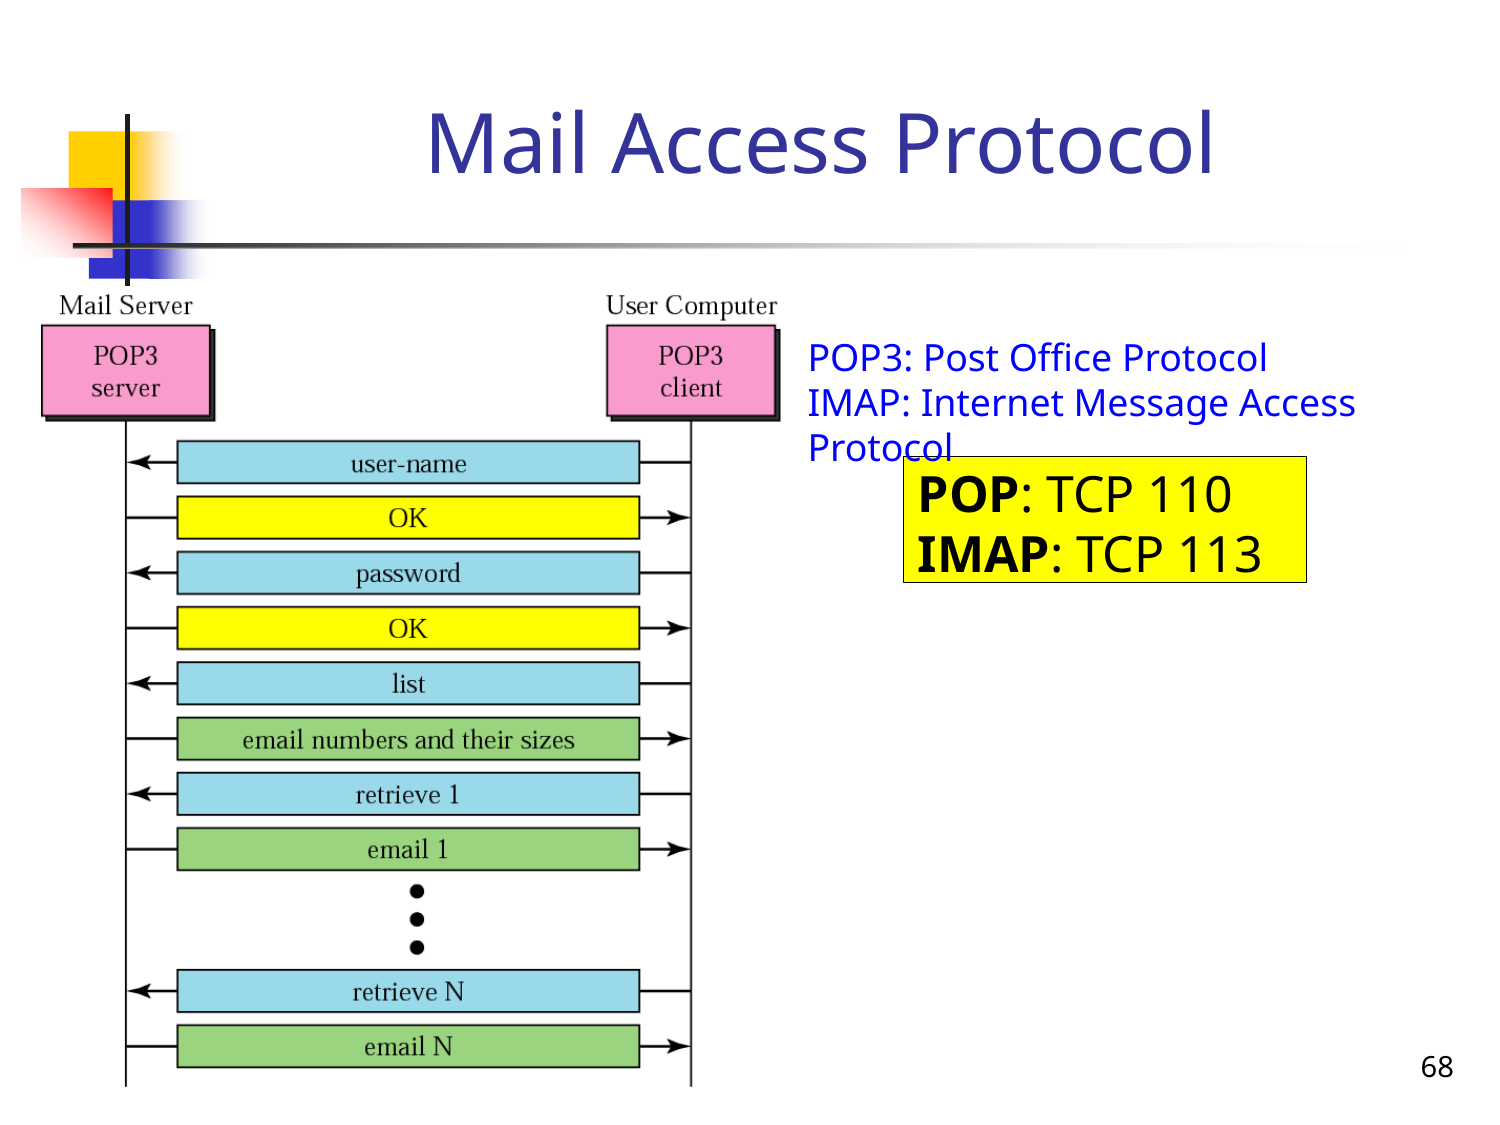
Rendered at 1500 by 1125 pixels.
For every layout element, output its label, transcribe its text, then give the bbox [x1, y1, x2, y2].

title Mail Access Protocol [61, 90, 1439, 191]
text_box POP: TCP 110 IMAP: TCP 113 [903, 469, 1307, 583]
text_box POP3: Post Office Protocol IMAP: Internet Message Access Protocol [805, 333, 1475, 469]
text_box [41, 290, 781, 1087]
slide_number 68 [1392, 1055, 1457, 1090]
picture [20, 188, 1423, 279]
